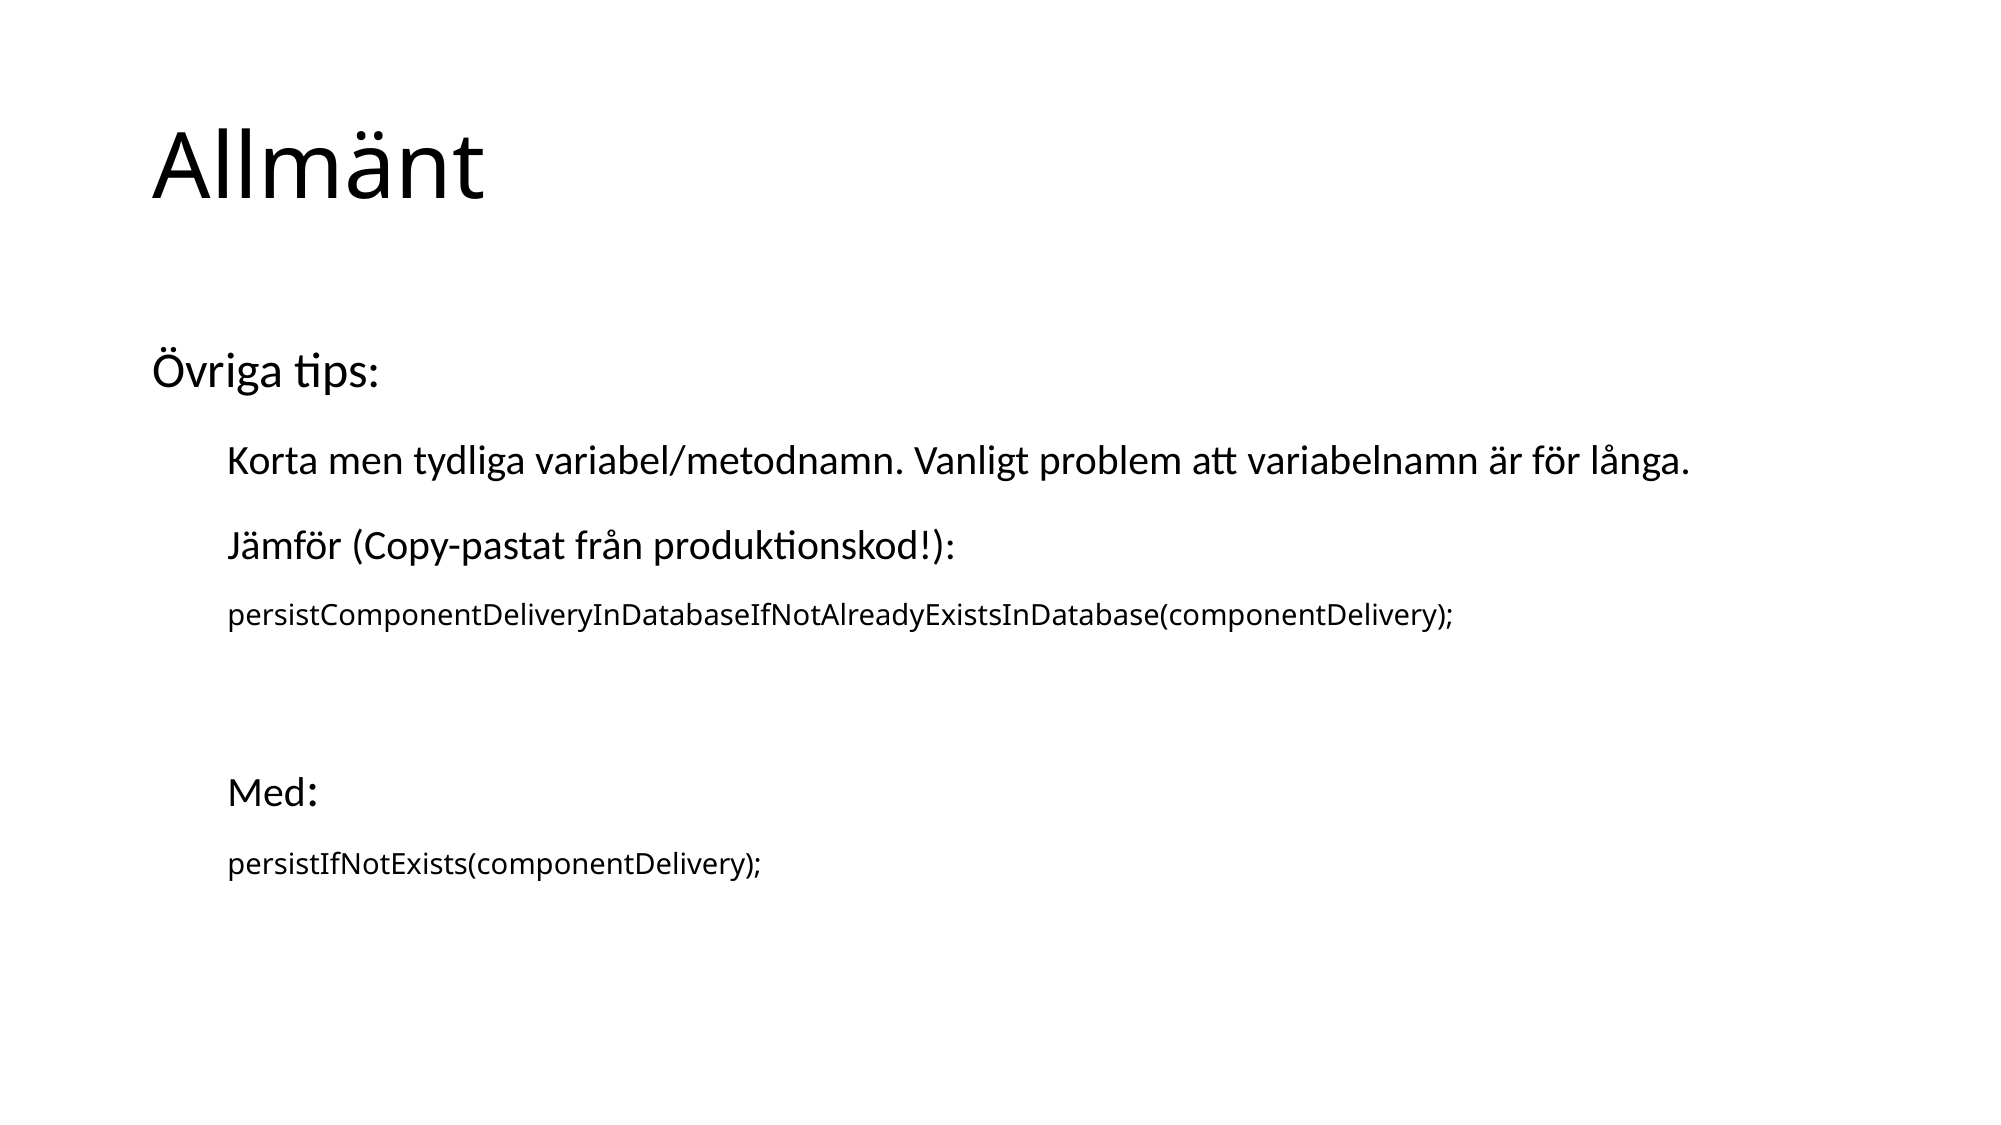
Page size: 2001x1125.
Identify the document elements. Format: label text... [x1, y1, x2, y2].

title Allmänt [137, 59, 1863, 278]
list Övriga tips: Korta men tydliga variabel/metodnamn. Vanligt problem att variabelnamn är för långa. Jämför (Copy-pastat från produktionskod!): persistComponentDeliveryInDatabaseIfNotAlreadyExistsInDatabase(componentDelivery); Med: persistIfNotExists(componentDelivery); persistIfNotExists(componentDelivery); [137, 299, 1863, 1014]
